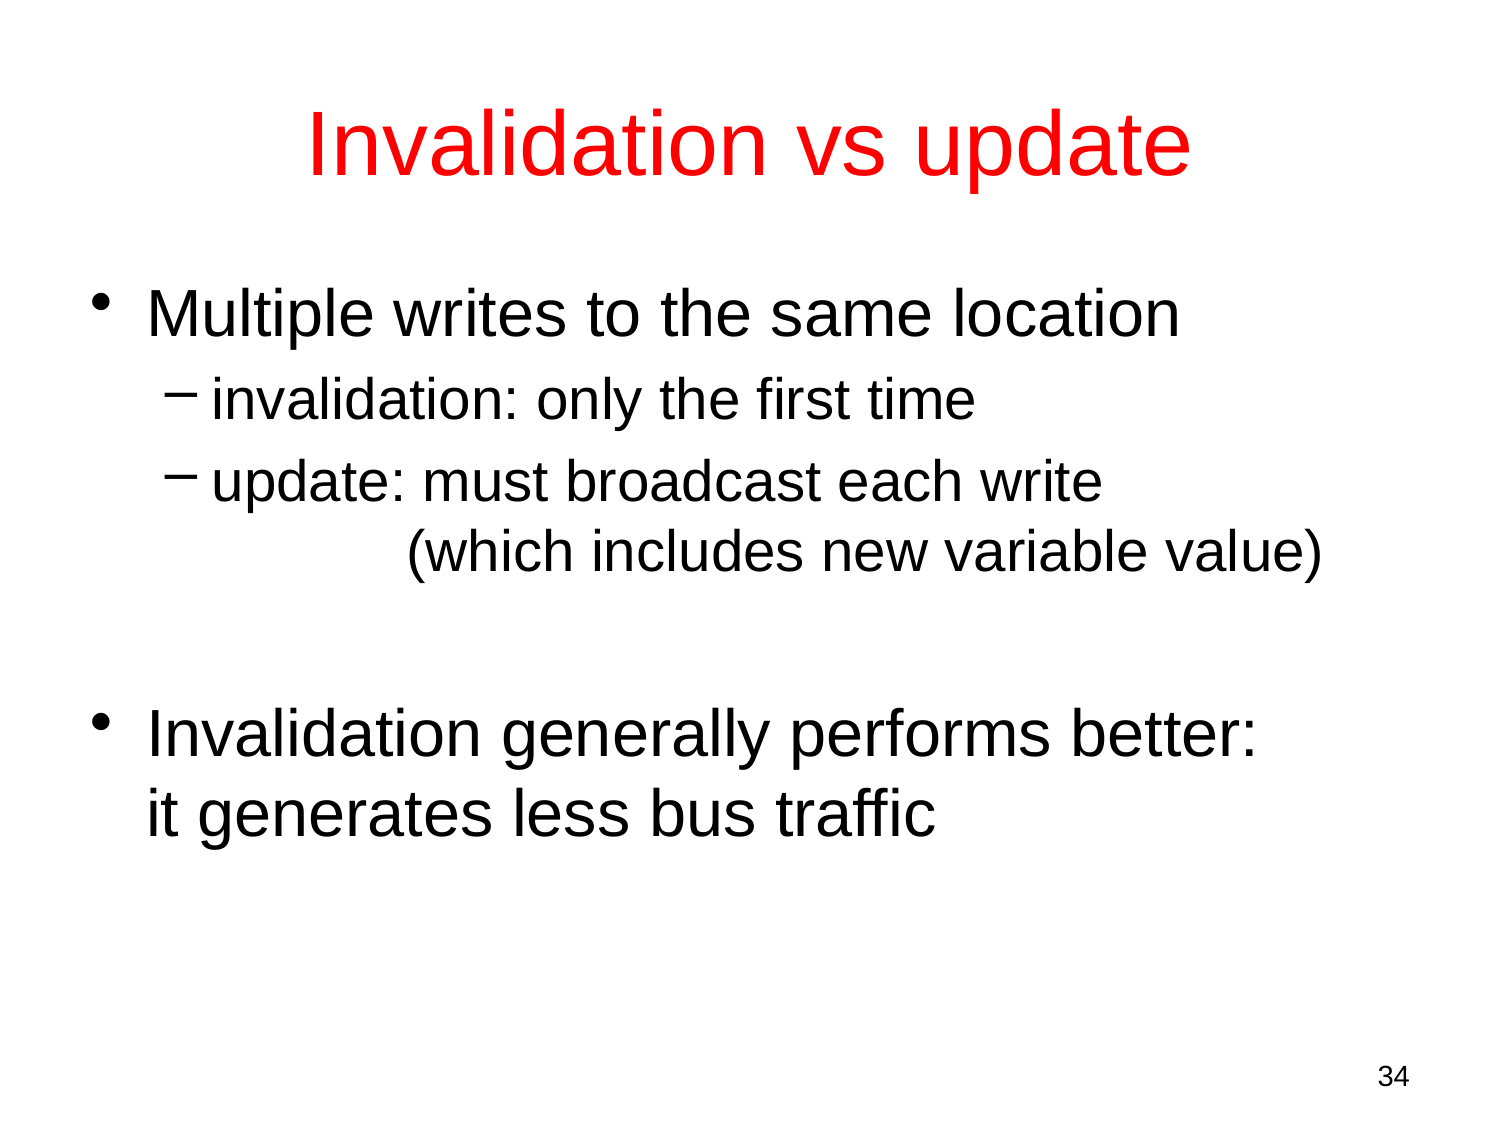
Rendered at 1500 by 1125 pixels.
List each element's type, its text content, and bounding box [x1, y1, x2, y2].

text_box Multiple writes to the same location invalidation: only the first time update: must broadcast each write (which includes new variable value) Invalidation generally performs better: it generates less bus traffic [74, 262, 1425, 1005]
slide_number 34 [1074, 1049, 1426, 1103]
text_box Invalidation vs update [74, 45, 1425, 233]
